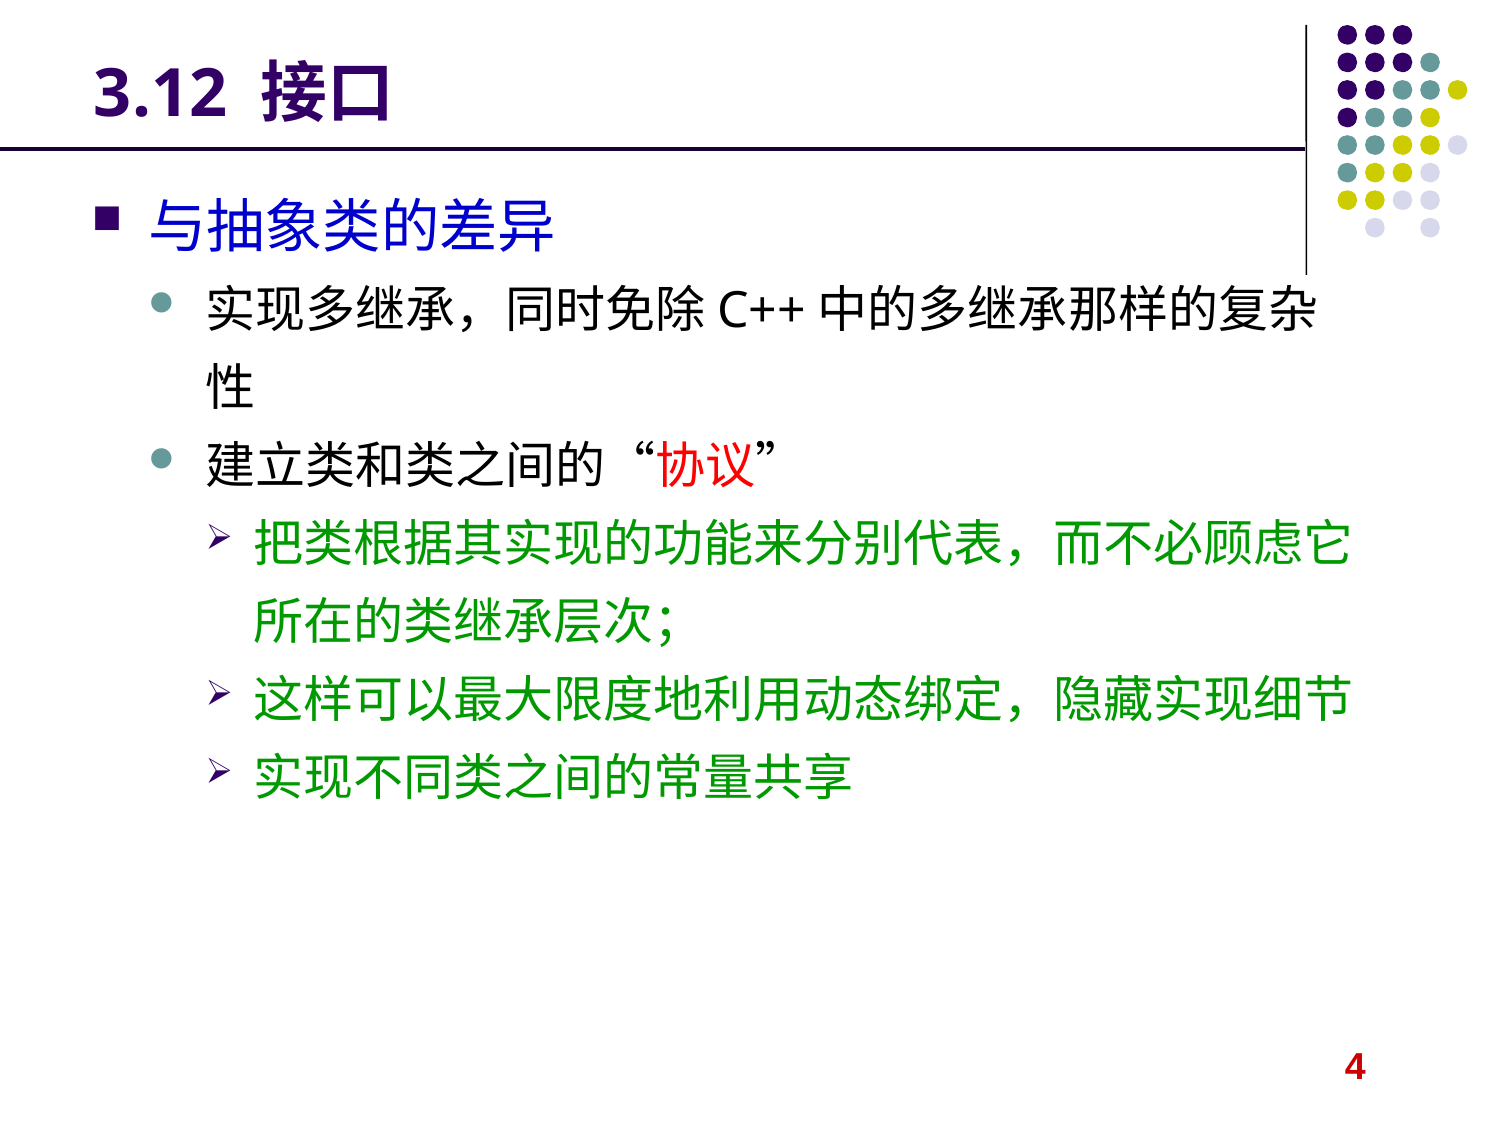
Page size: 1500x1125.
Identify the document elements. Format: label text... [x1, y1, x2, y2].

title 3.12 接口 [78, 42, 1317, 137]
list 与抽象类的差异 实现多继承，同时免除C++中的多继承那样的复杂性 建立类和类之间的“协议” 把类根据其实现的功能来分别代表，而不必顾虑它所在的类继承层次； 这样可以最大限度地利用动态绑定，隐藏实现细节 实现不同类之间的常量共享 [76, 160, 1376, 1012]
